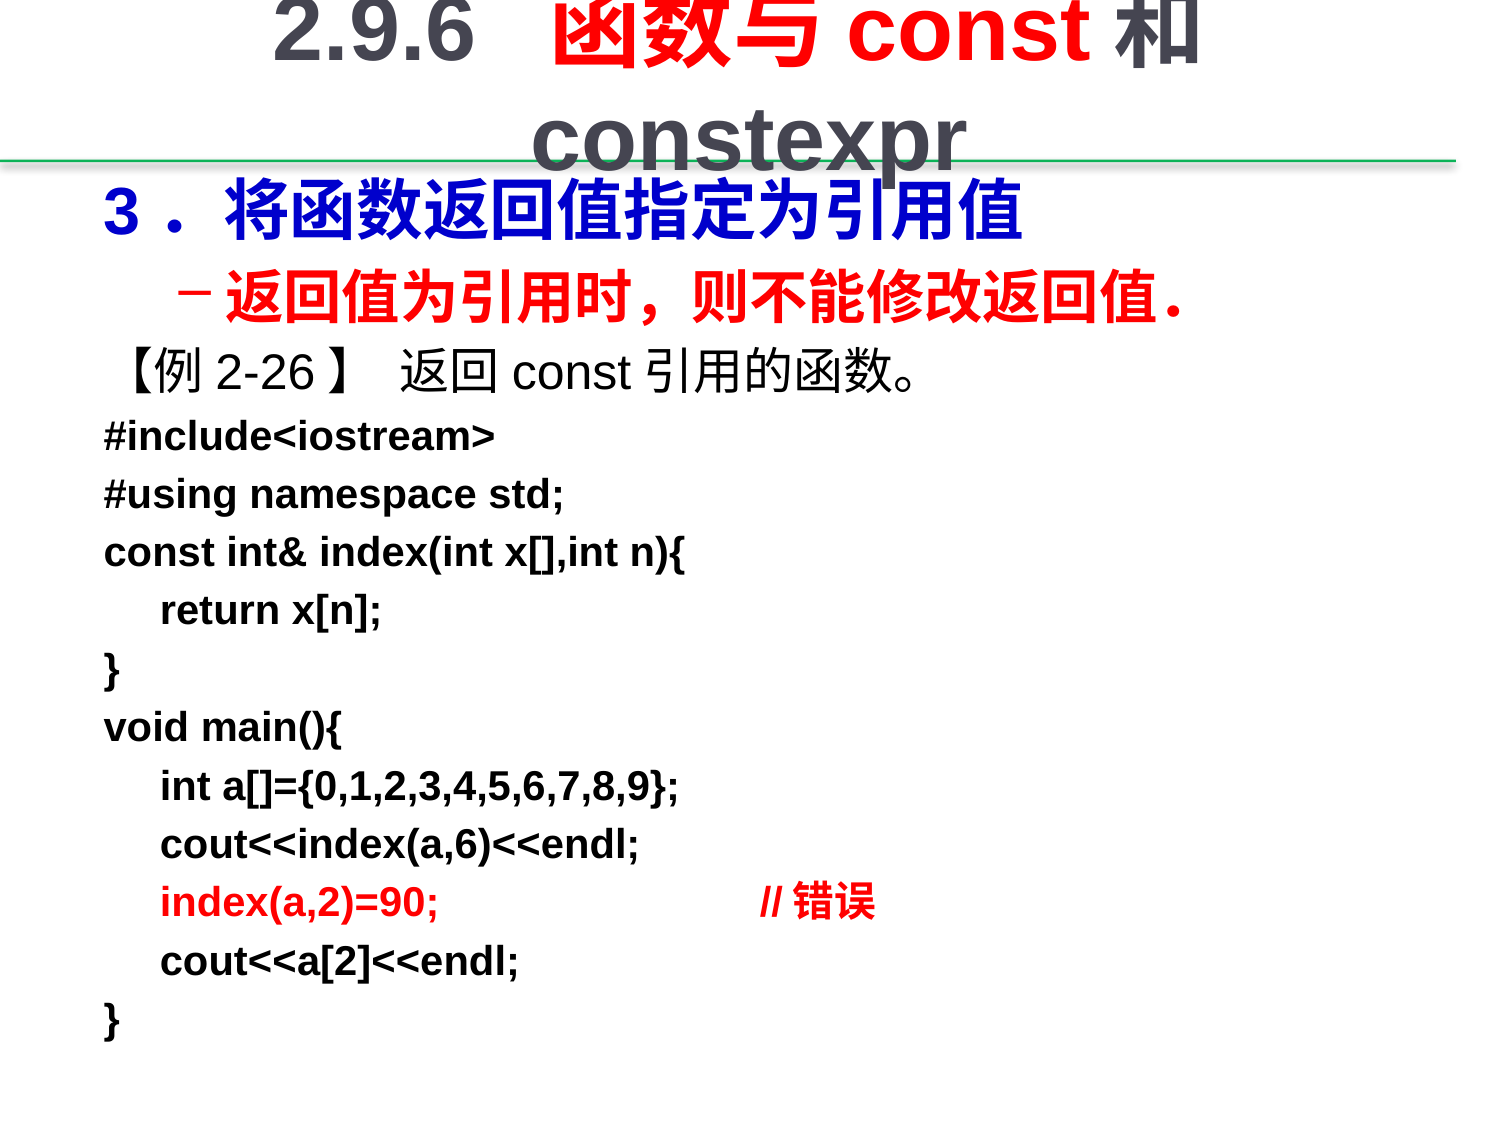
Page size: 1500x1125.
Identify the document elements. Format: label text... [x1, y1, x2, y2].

list 3．将函数返回值指定为引用值 返回值为引用时，则不能修改返回值． 【例2-26】 返回const引用的函数。 #include<iostream> #using namespace std; const int& index(int x[],int n){ return x[n]; } void main(){ int a[]={0,1,2,3,4,5,6,7,8,9}; cout<<index(a,6)<<endl; index(a,2)=90; //错误 cout<<a[2]<<endl; } [88, 160, 1400, 976]
title 2.9.6 函数与const和constexpr [75, 12, 1425, 146]
